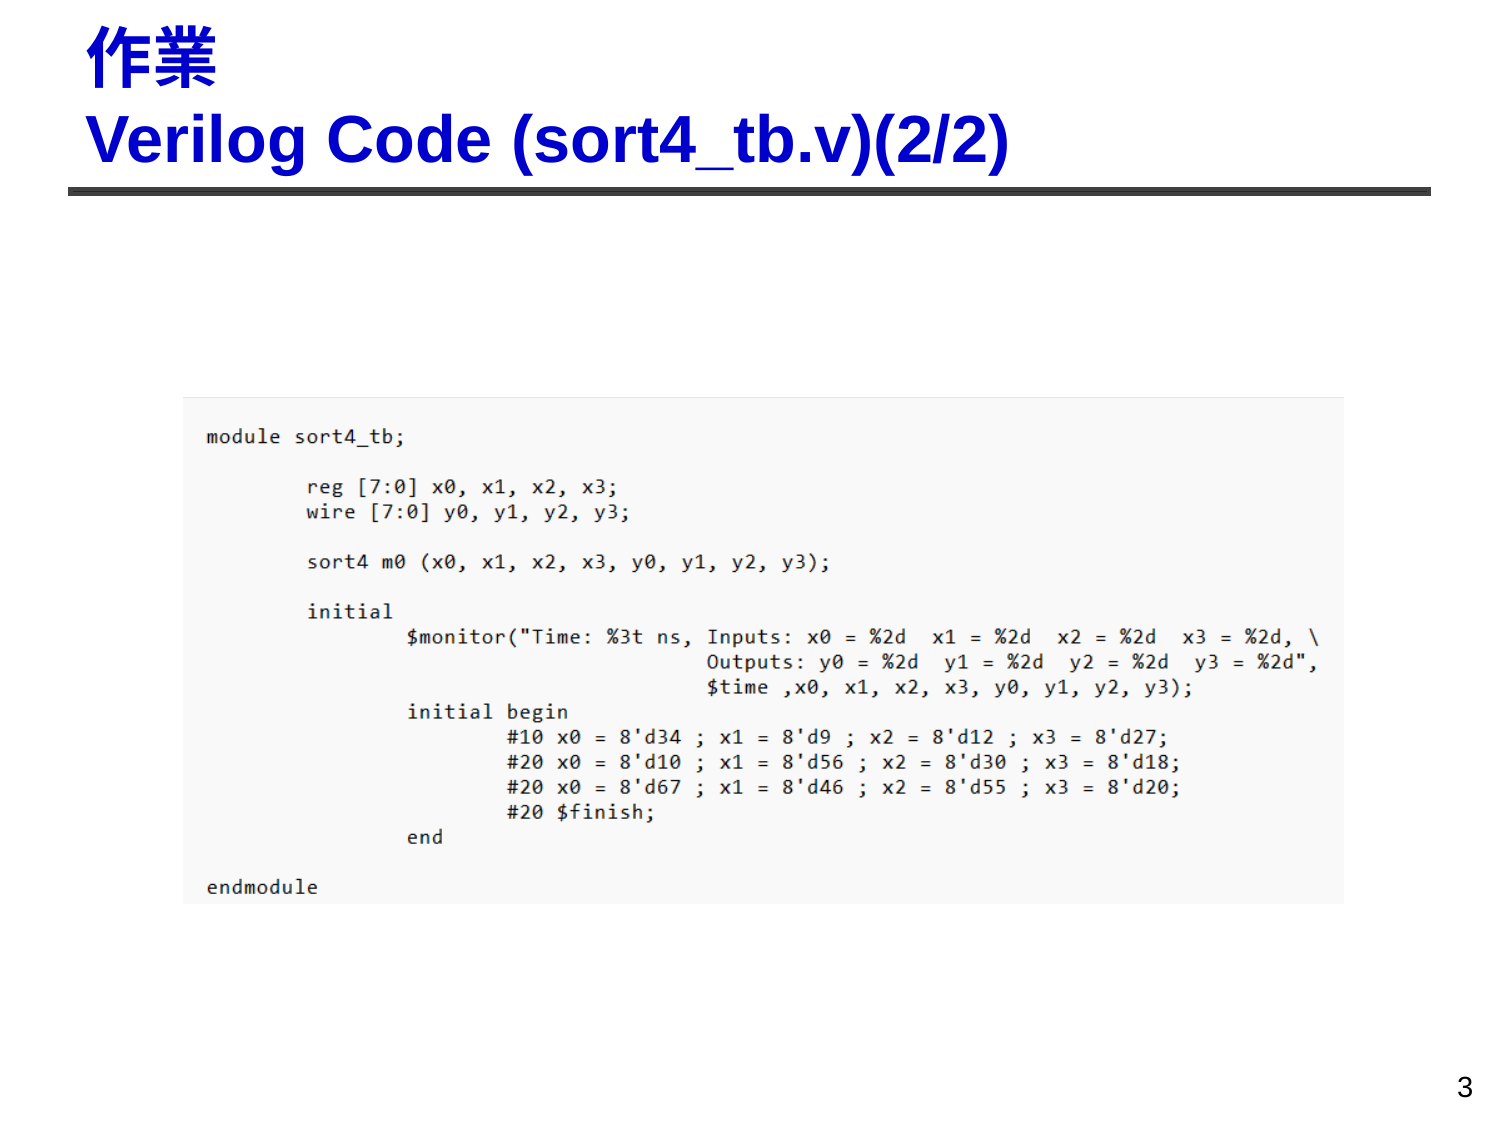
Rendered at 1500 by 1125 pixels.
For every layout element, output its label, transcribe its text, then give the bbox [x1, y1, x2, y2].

slide_number 3 [1192, 1051, 1489, 1111]
title 作業 Verilog Code (sort4_tb.v)(2/2) [70, 17, 1430, 184]
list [182, 396, 1344, 904]
